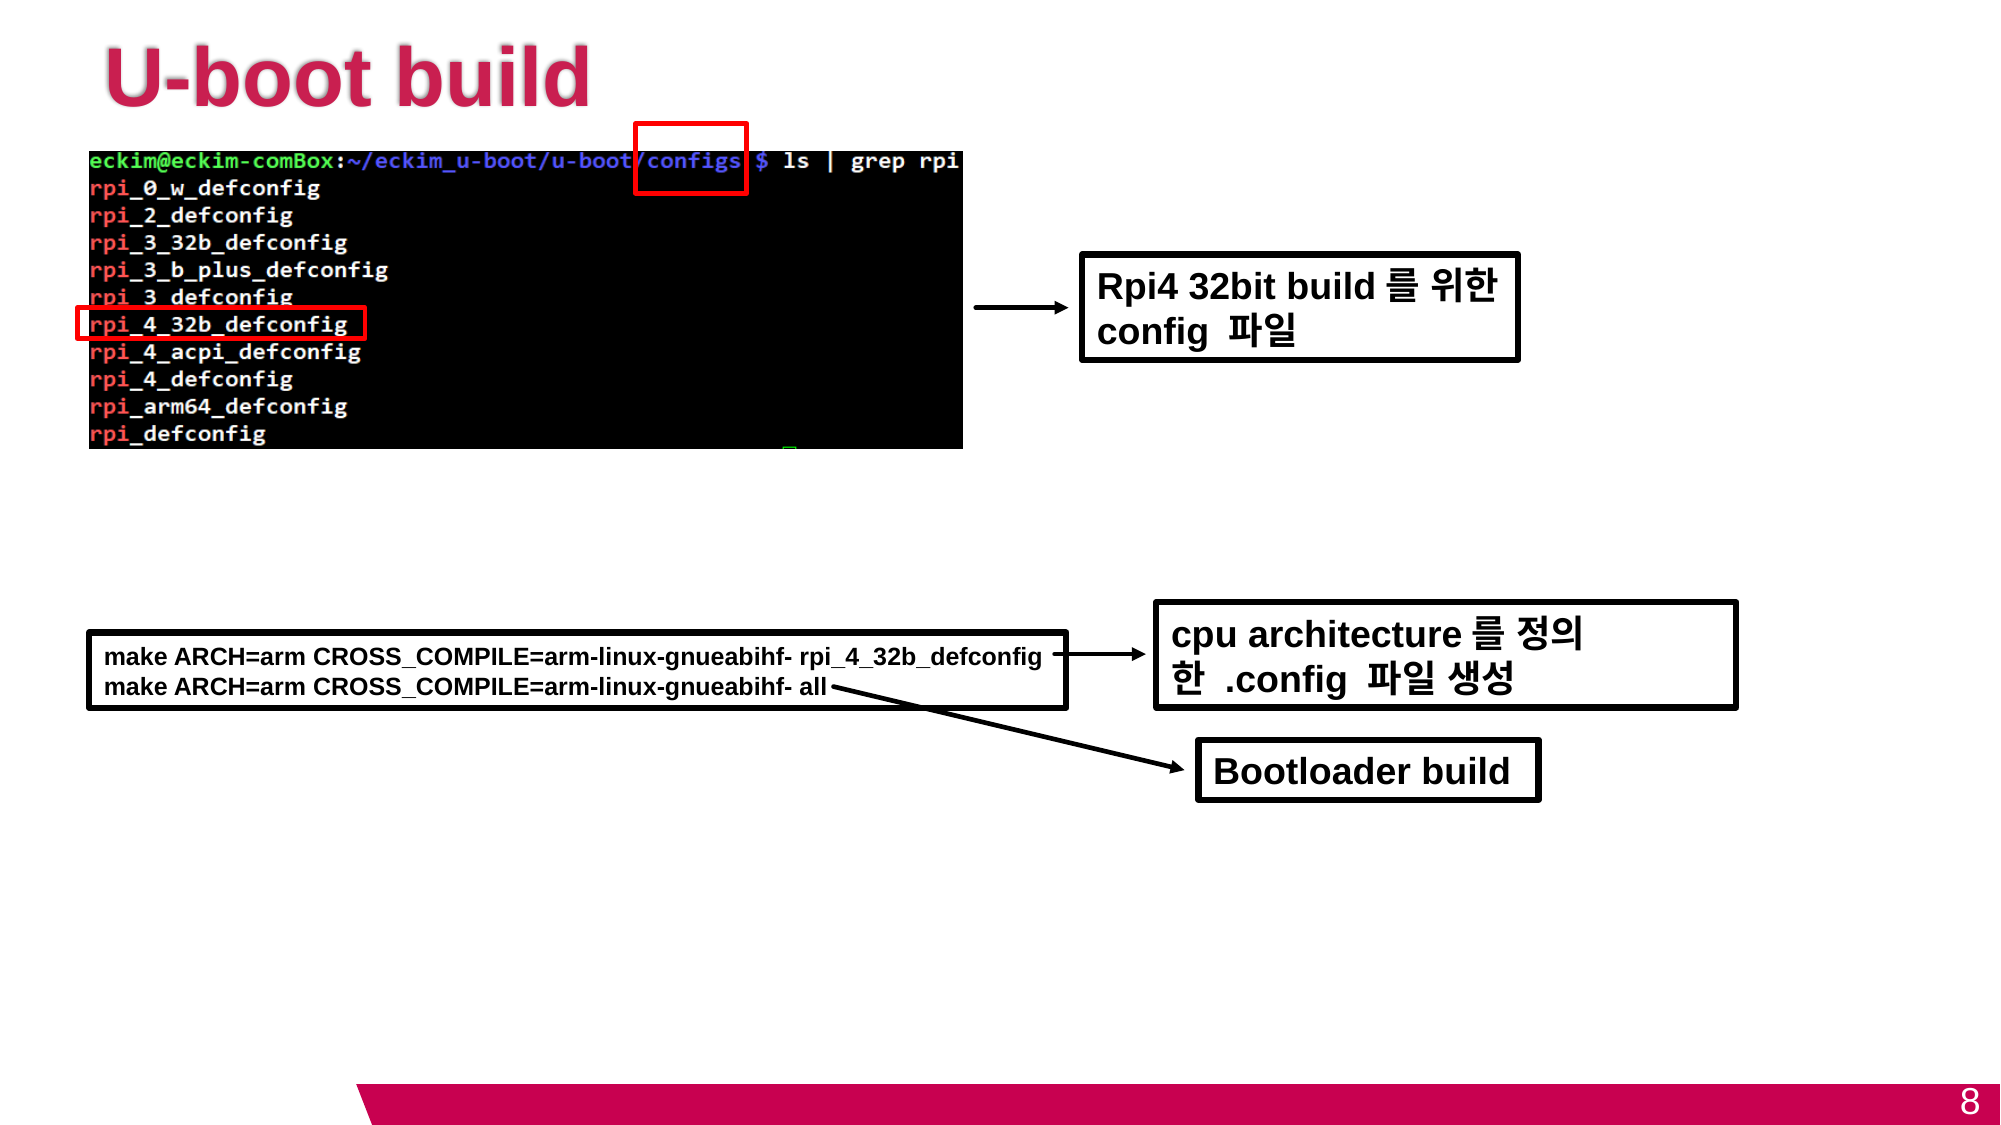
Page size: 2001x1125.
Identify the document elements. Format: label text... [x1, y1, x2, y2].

text_box [76, 306, 80, 340]
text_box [833, 686, 1185, 771]
text_box cpu architecture를 정의한 .config 파일 생성 [1156, 602, 1737, 708]
text_box [634, 122, 748, 147]
text_box Rpi4 32bit build를 위한 config 파일 [1082, 254, 1519, 360]
picture [88, 151, 963, 449]
text_box make ARCH=arm CROSS_COMPILE=arm-linux-gnueabihf- rpi_4_32b_defconfig make ARCH=arm CROSS_COMPILE=arm-linux-gnueabihf- all [89, 632, 1067, 708]
slide_number 8 [1872, 1069, 1996, 1125]
text_box Bootloader build [1198, 739, 1539, 800]
title U-boot build [89, 19, 1473, 124]
